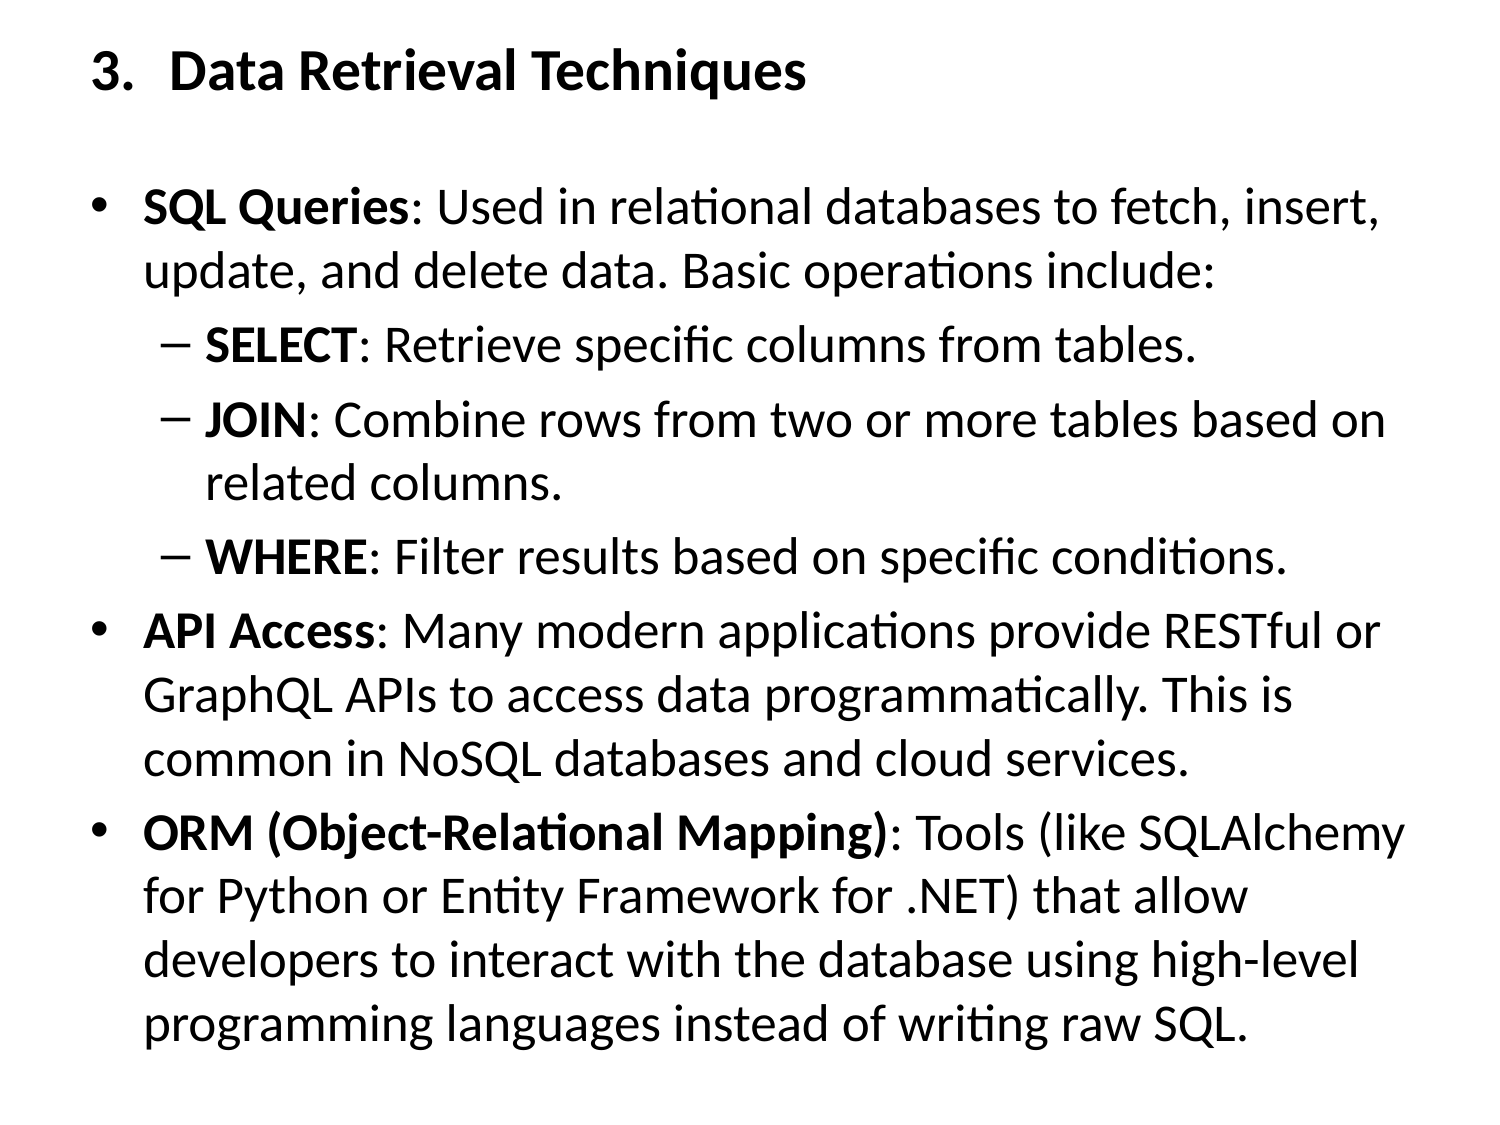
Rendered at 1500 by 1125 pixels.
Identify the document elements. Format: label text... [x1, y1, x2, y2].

list Data Retrieval Techniques SQL Queries: Used in relational databases to fetch, insert, update, and delete data. Basic operations include: SELECT: Retrieve specific columns from tables. JOIN: Combine rows from two or more tables based on related columns. WHERE: Filter results based on specific conditions. API Access: Many modern applications provide RESTful or GraphQL APIs to access data programmatically. This is common in NoSQL databases and cloud services. ORM (Object-Relational Mapping): Tools (like SQLAlchemy for Python or Entity Framework for .NET) that allow developers to interact with the database using high-level programming languages instead of writing raw SQL. [75, 23, 1425, 1102]
